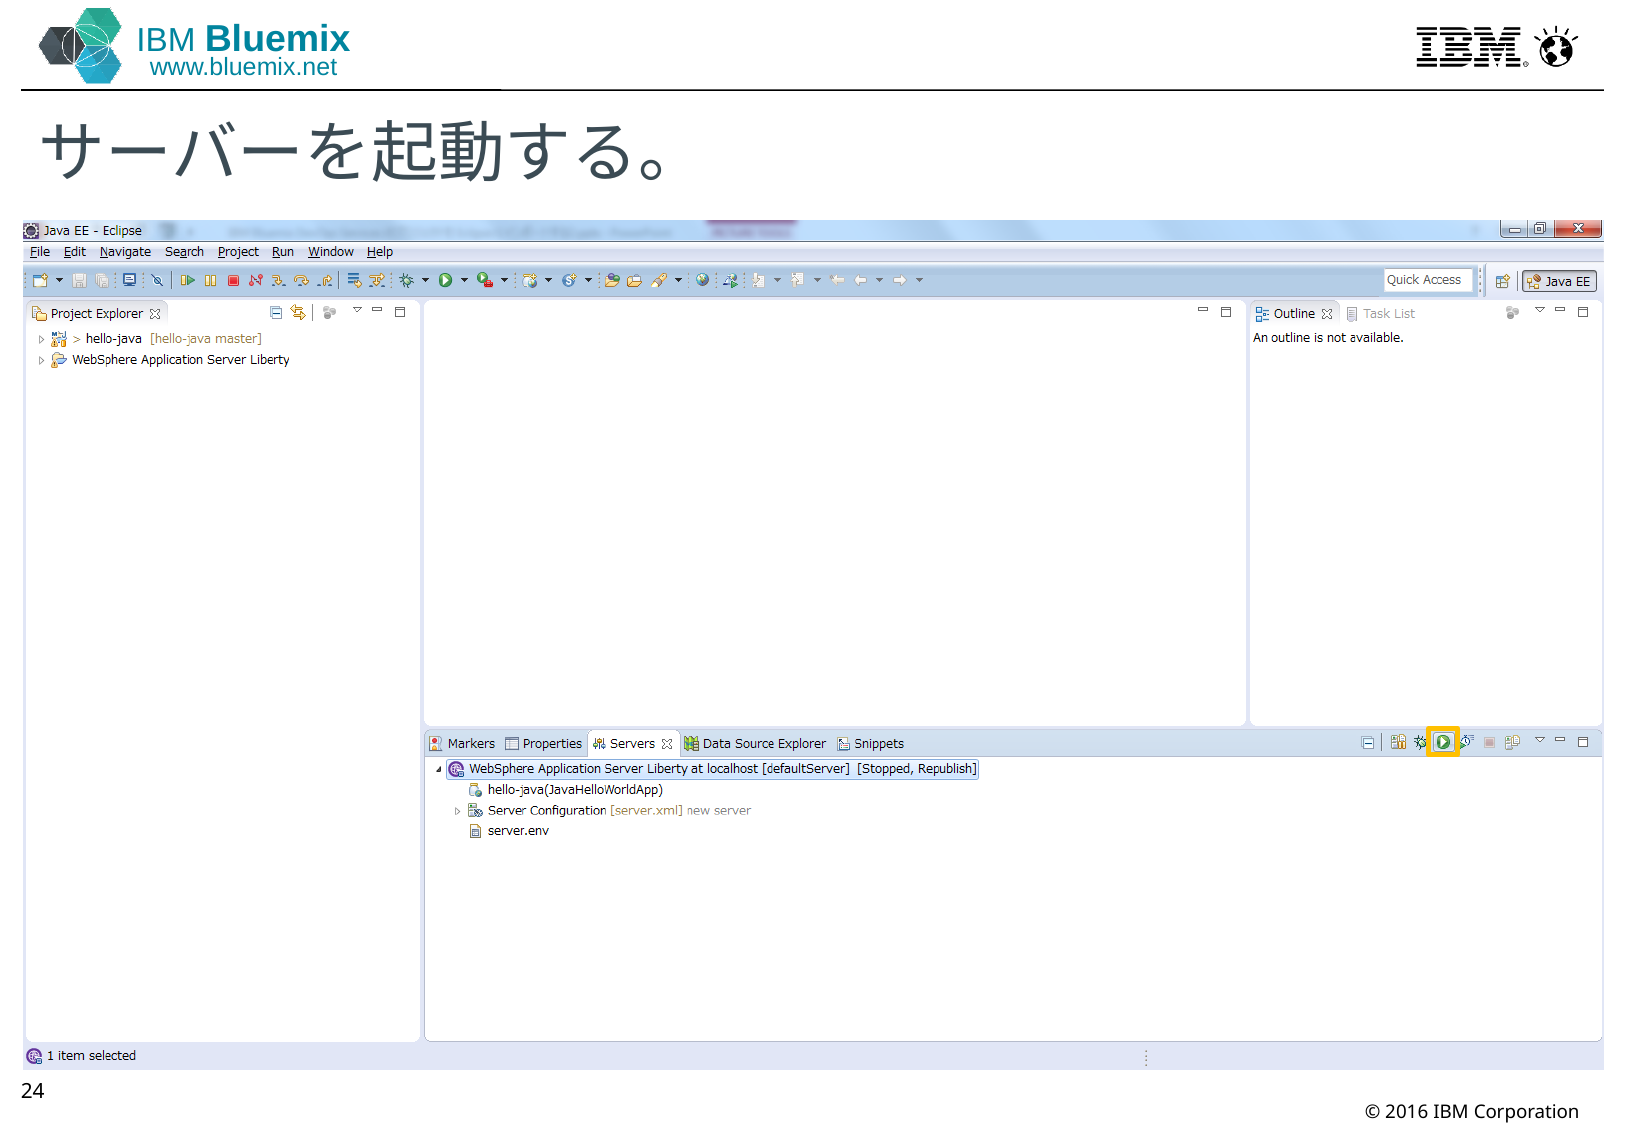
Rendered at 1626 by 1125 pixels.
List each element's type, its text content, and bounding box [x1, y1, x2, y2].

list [23, 220, 1604, 1070]
title サーバーを起動する。 [23, 101, 1604, 208]
picture [1401, 11, 1590, 79]
picture [37, 7, 122, 84]
